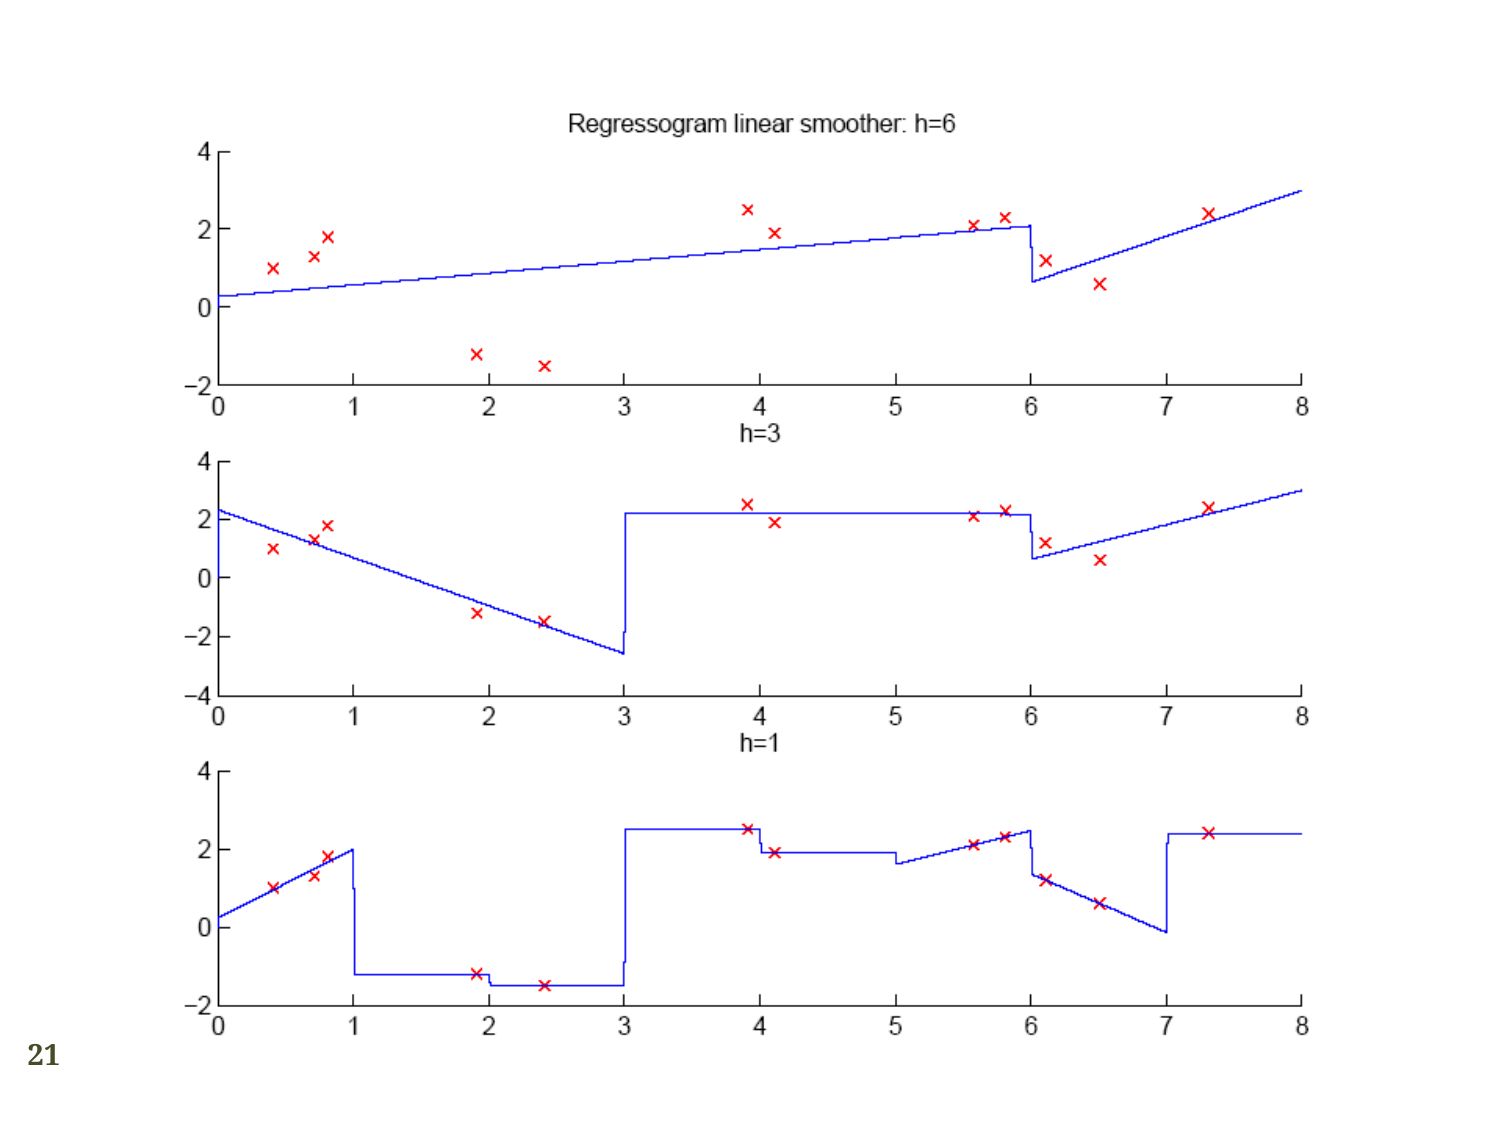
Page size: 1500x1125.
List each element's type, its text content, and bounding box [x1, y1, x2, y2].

picture [182, 81, 1318, 1044]
text_box <number> [0, 1025, 88, 1088]
